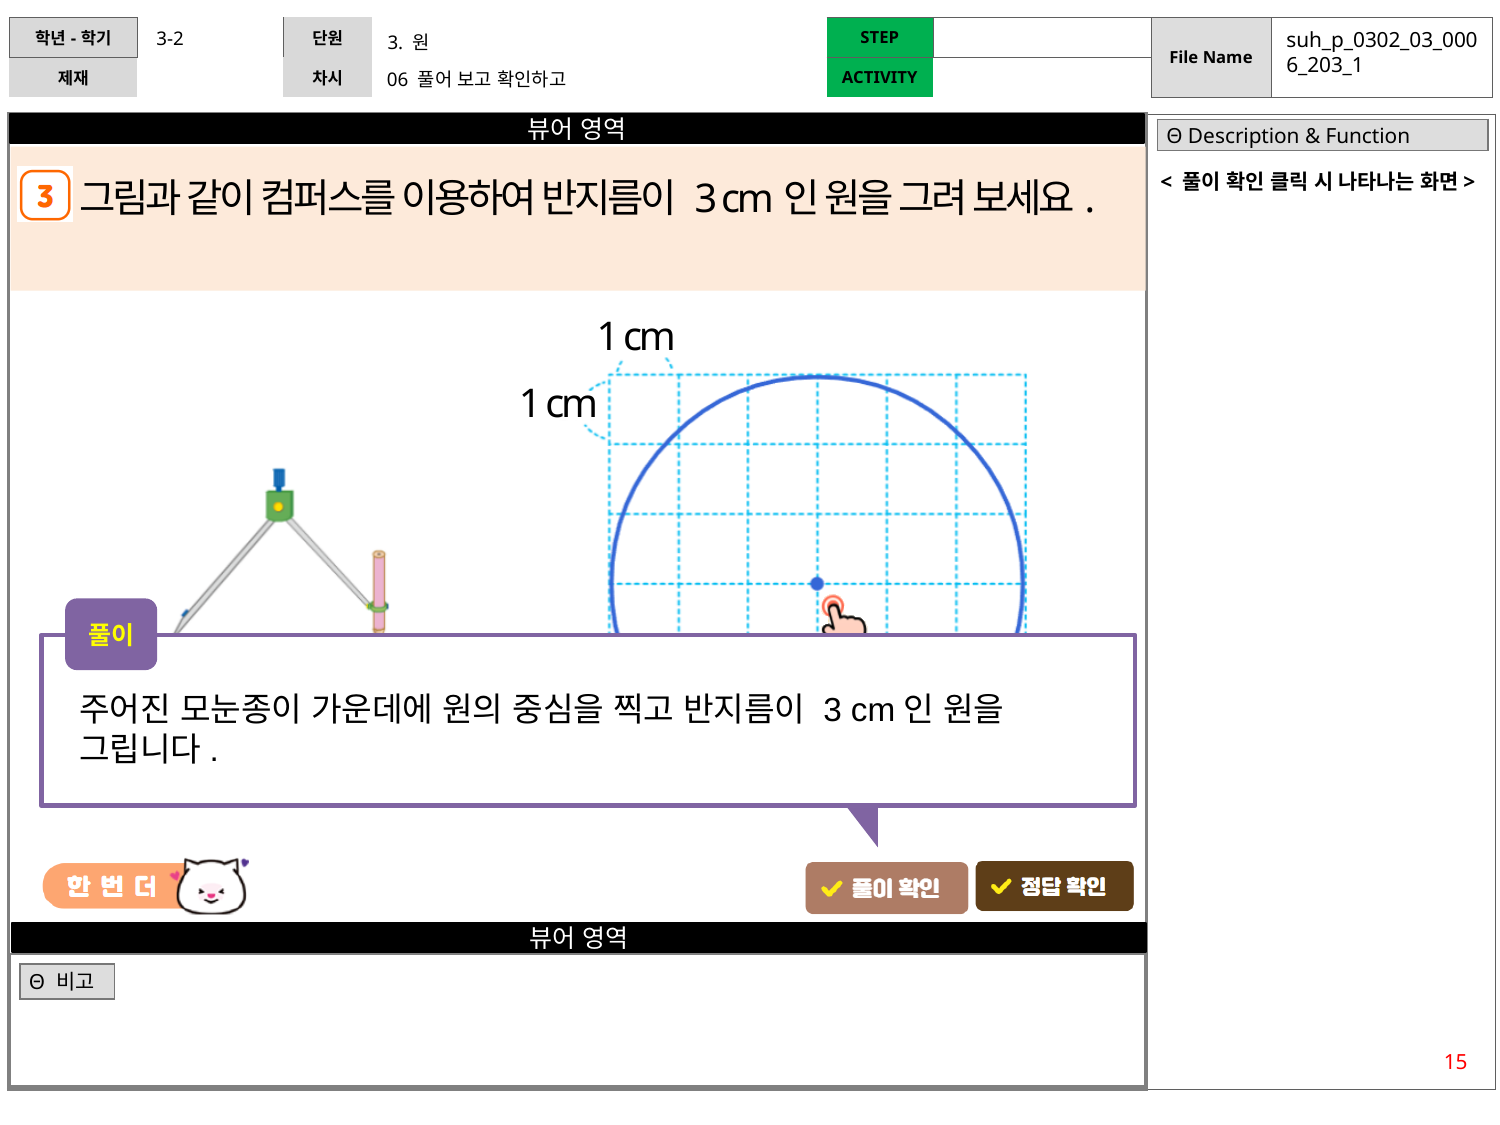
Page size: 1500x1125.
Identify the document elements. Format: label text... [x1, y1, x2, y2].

text_box 3-2 [141, 18, 284, 55]
text_box 그림과 같이 컴퍼스를 이용하여 반지름이 3 cm인 원을 그려 보세요. [75, 165, 1145, 228]
text_box 06 풀어 보고 확인하고 [372, 60, 821, 96]
text_box [1145, 201, 1500, 326]
text_box 3. 원 [372, 23, 828, 48]
picture [125, 444, 441, 598]
picture [17, 165, 74, 222]
picture [37, 851, 254, 918]
table_header Θ Description & Function [1158, 120, 1487, 150]
text_box < 풀이 확인 클릭 시 나타나는 화면> [1145, 160, 1500, 201]
picture [509, 299, 1037, 598]
picture [803, 859, 969, 916]
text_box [40, 598, 1136, 848]
text_box [9, 145, 1148, 293]
picture [973, 857, 1137, 912]
text_box suh_p_0302_03_0006_203_1 [1271, 18, 1500, 84]
